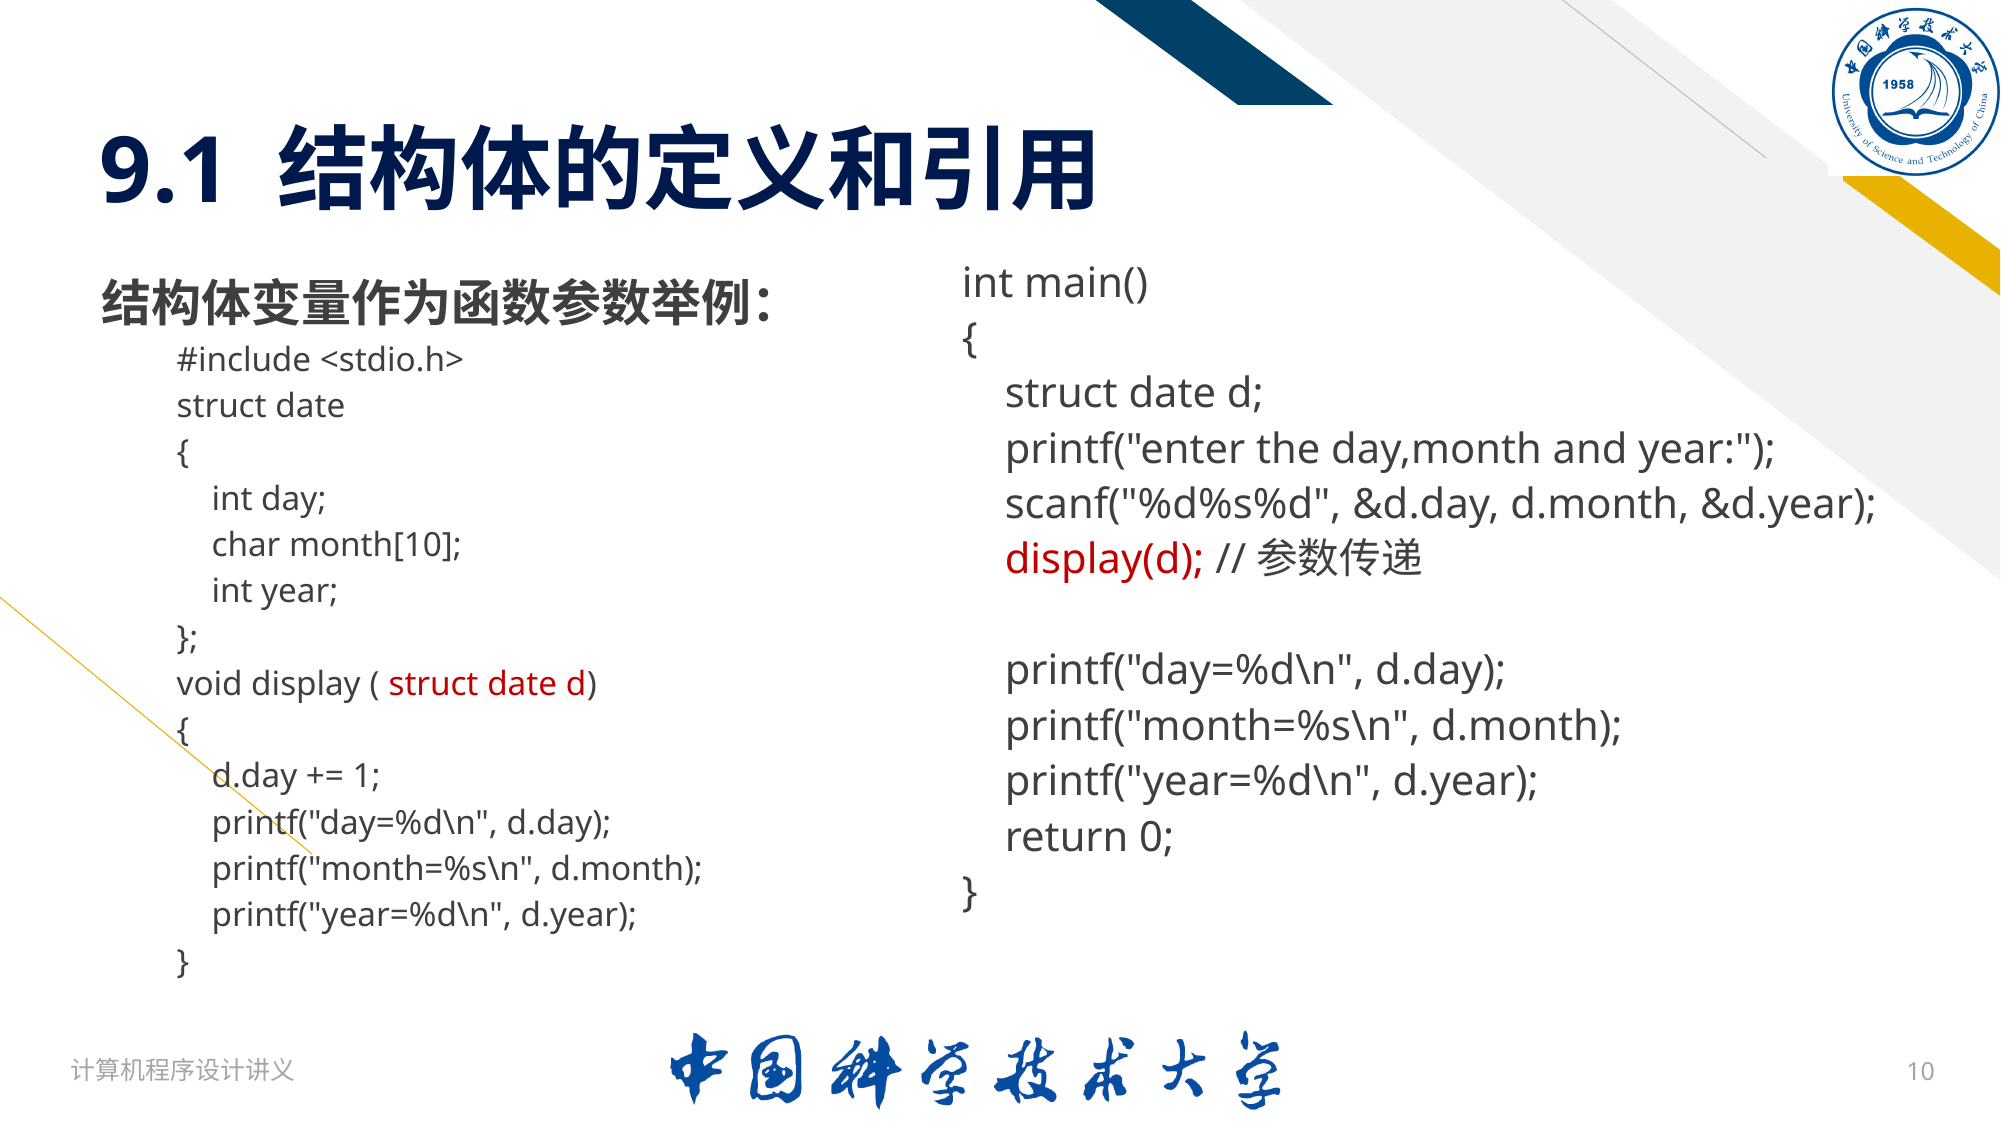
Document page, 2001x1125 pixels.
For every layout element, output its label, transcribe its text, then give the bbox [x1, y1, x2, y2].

list 结构体变量作为函数参数举例： #include <stdio.h> struct date { int day; char month[10]; int year; }; void display ( struct date d) { d.day += 1; printf("day=%d\n", d.day); printf("month=%s\n", d.month); printf("year=%d\n", d.year); } [86, 270, 937, 1014]
title 9.1 结构体的定义和引用 [85, 34, 1453, 223]
footer 计算机程序设计讲义 [55, 1042, 731, 1103]
slide_number 10 [1828, 1042, 1950, 1103]
list int main() { struct date d; printf("enter the day,month and year:"); scanf("%d%s%d", &d.day, d.month, &d.year); display(d); //参数传递 printf("day=%d\n", d.day); printf("month=%s\n", d.month); printf("year=%d\n", d.year); return 0; } [872, 253, 1950, 997]
picture [653, 1016, 1295, 1113]
picture [1828, 0, 2000, 176]
